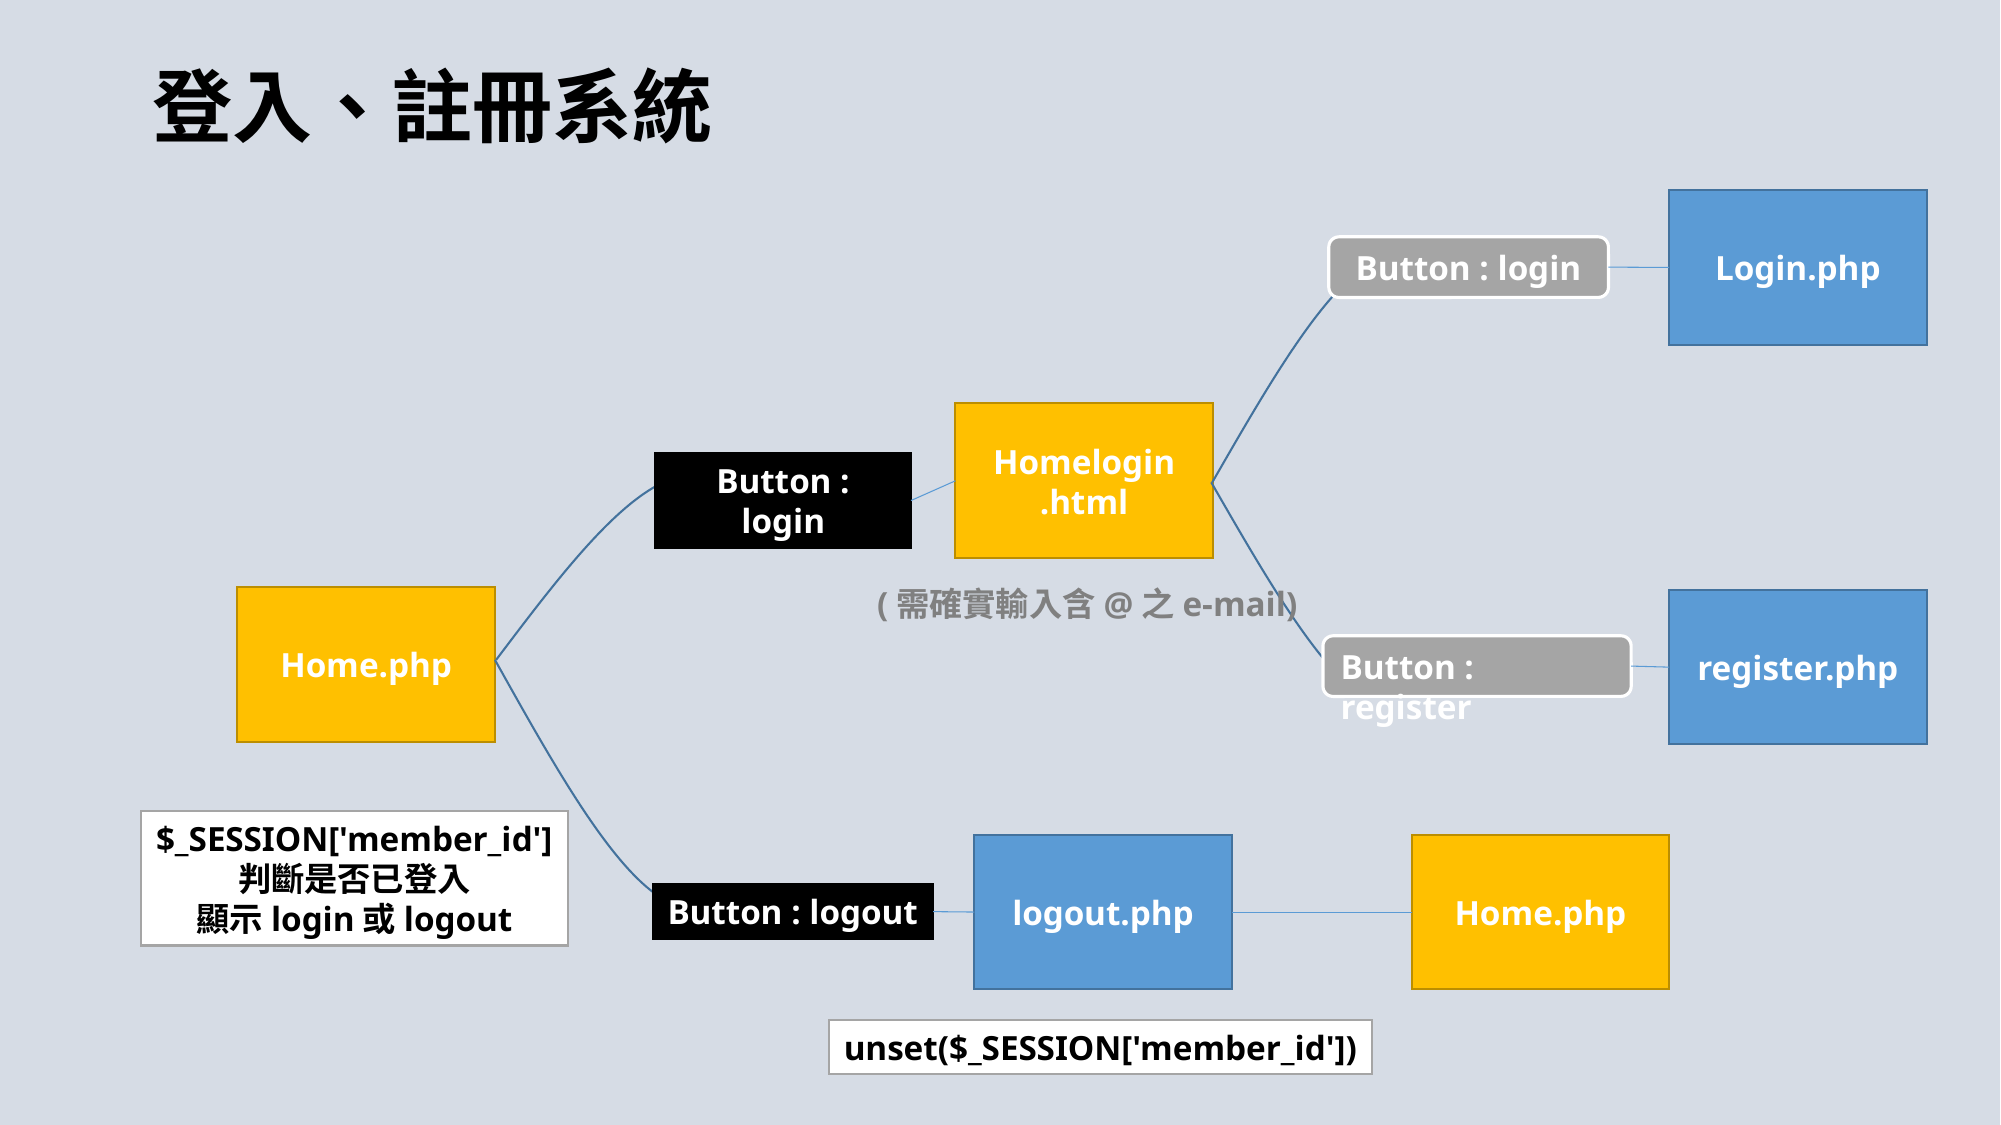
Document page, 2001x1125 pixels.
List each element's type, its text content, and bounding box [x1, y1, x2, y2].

text_box Button : login [1327, 235, 1611, 300]
text_box (需確實輸入含@之e-mail) [861, 575, 1211, 632]
text_box Home.php [1411, 834, 1670, 990]
text_box Home.php [236, 586, 494, 743]
text_box 登入、註冊系統 [137, 59, 1863, 162]
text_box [494, 485, 658, 894]
text_box Button : login [654, 452, 912, 549]
text_box logout.php [973, 834, 1233, 990]
text_box unset($_SESSION['member_id']) [828, 1019, 1373, 1075]
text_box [1211, 267, 1364, 698]
text_box register.php [1668, 589, 1928, 745]
text_box Button : logout [652, 883, 934, 940]
text_box Button : register [1364, 634, 1633, 698]
text_box Homelogin .html [954, 402, 1211, 559]
text_box $_SESSION['member_id'] 判斷是否已登入 顯示login或logout [140, 810, 569, 947]
text_box Login.php [1668, 189, 1928, 346]
